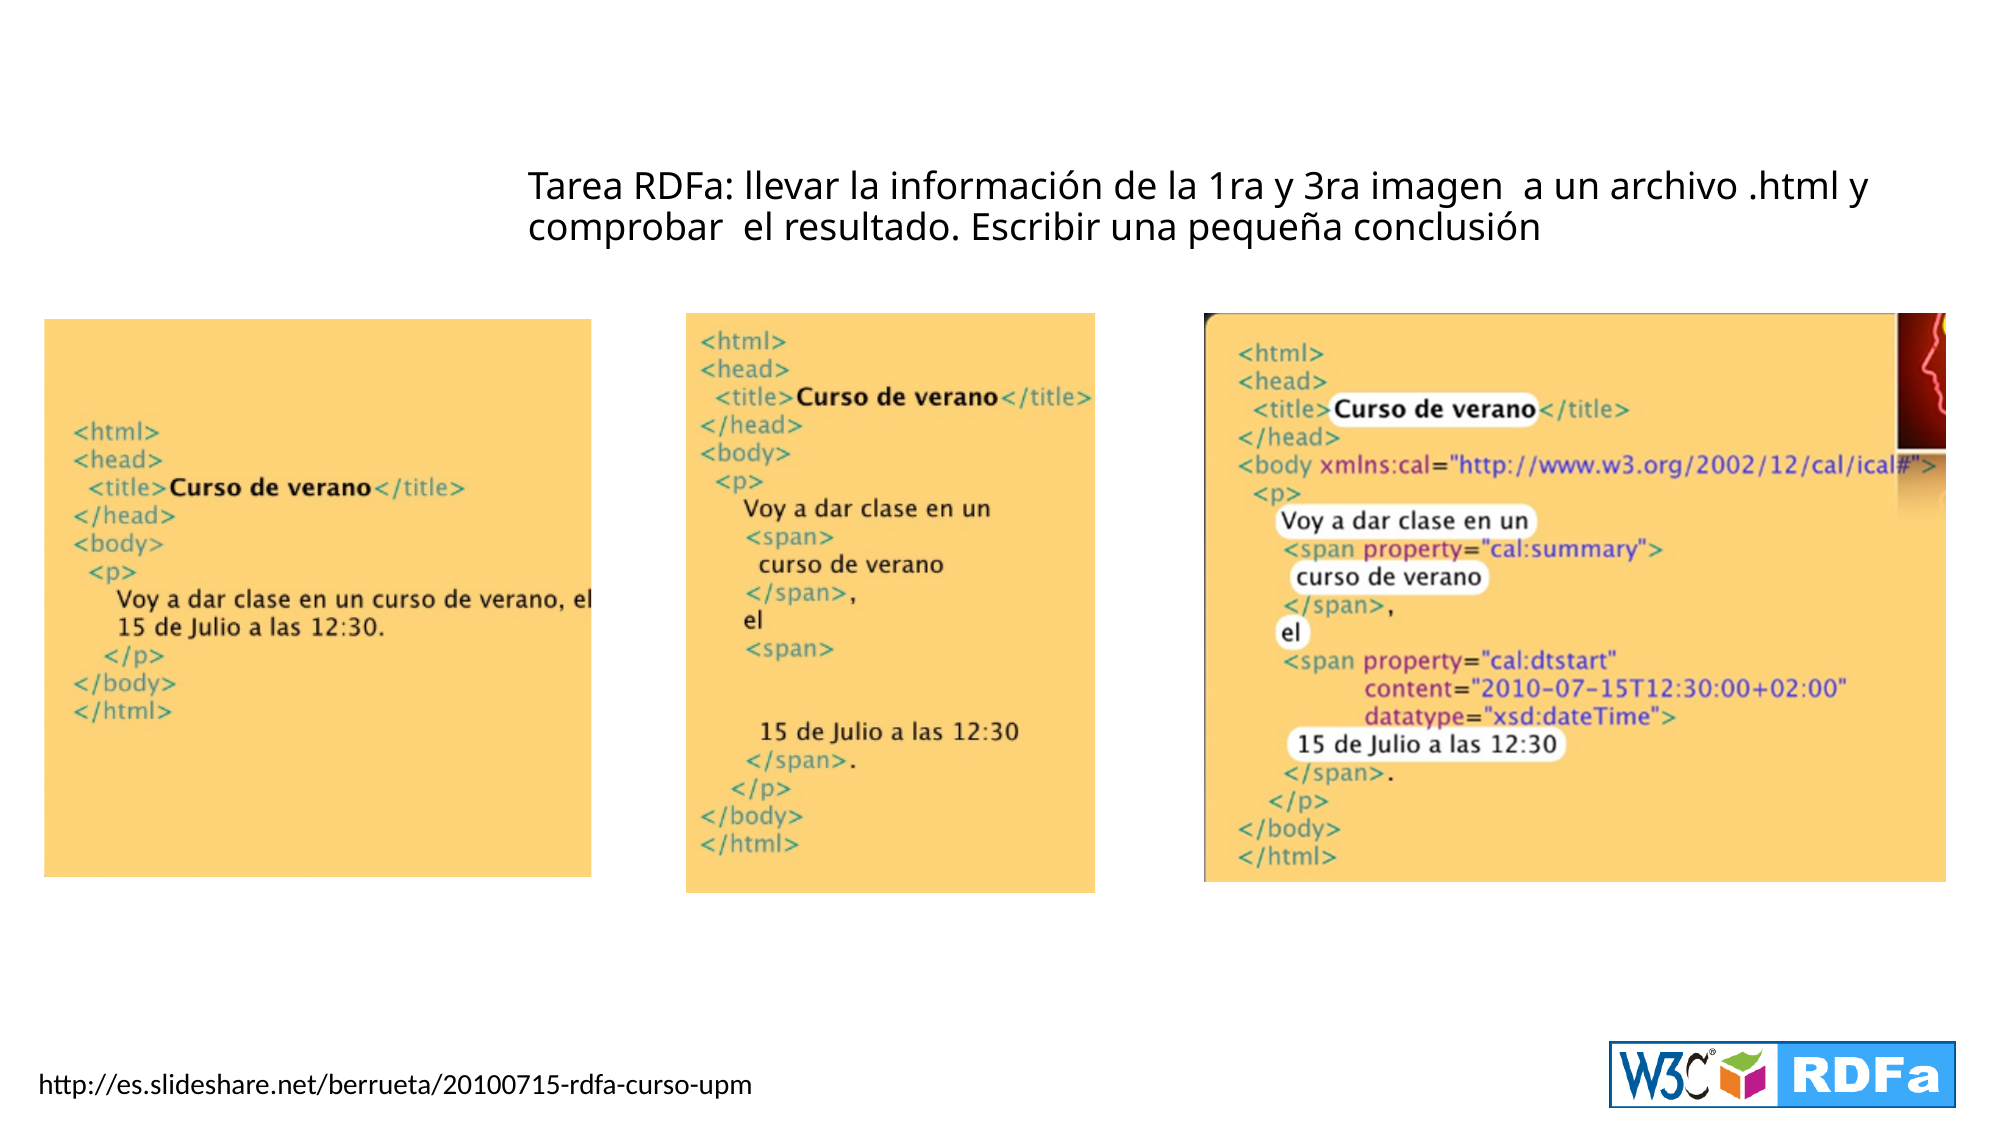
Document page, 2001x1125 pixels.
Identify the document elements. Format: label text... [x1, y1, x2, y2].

picture [44, 319, 592, 877]
picture [685, 313, 1096, 893]
picture [1609, 1041, 1956, 1109]
picture [1204, 313, 1946, 882]
text_box http://es.slideshare.net/berrueta/20100715-rdfa-curso-upm [23, 1057, 1489, 1108]
title Tarea RDFa: llevar la información de la 1ra y 3ra imagen a un archivo .html y comprobar el resultado. Escribir una pequeña conclusión [513, 101, 1926, 314]
